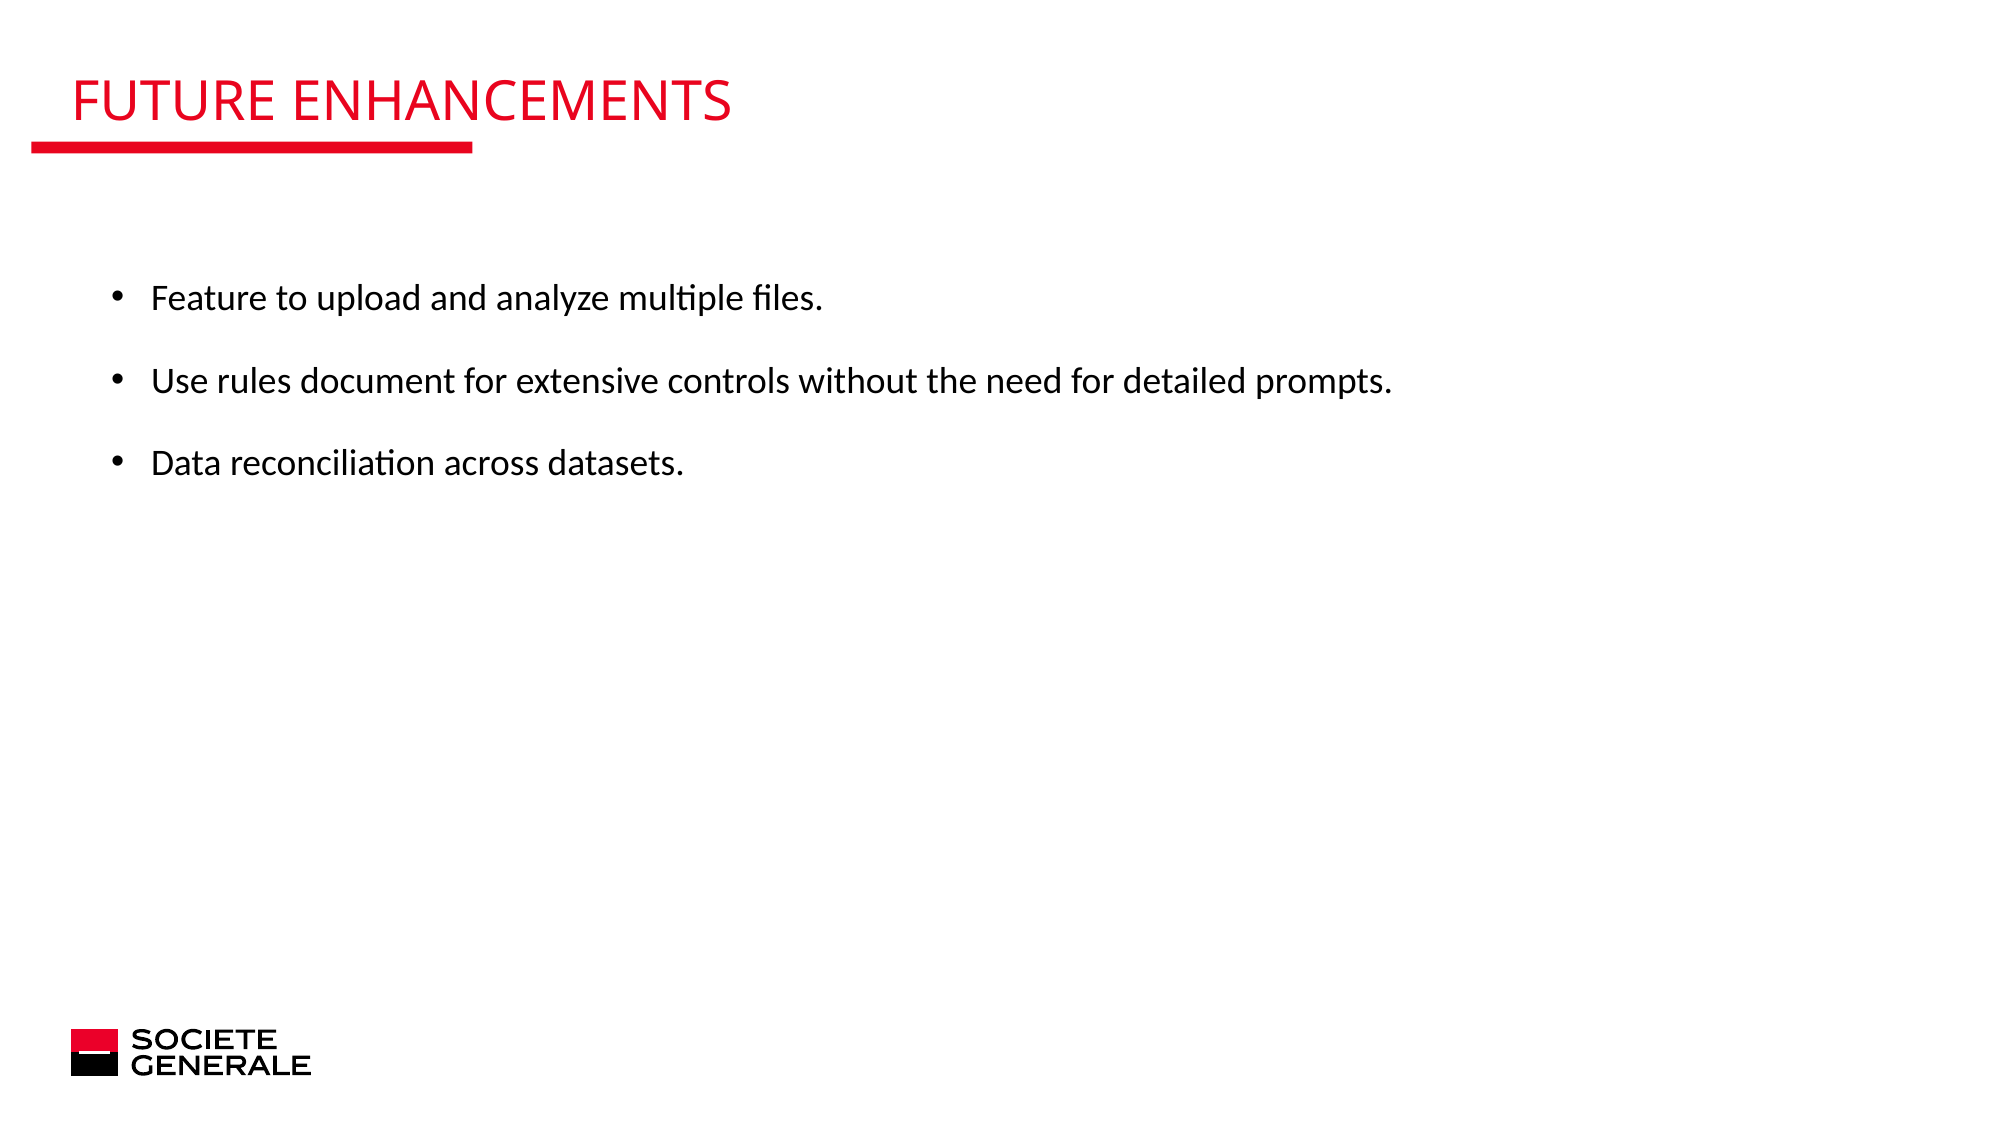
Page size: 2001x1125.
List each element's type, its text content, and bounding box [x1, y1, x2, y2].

title FUTURE ENHANCEMENTS [70, 78, 1930, 131]
list Feature to upload and analyze multiple files. Use rules document for extensive controls without the need for detailed prompts. Data reconciliation across datasets. [70, 251, 1930, 558]
